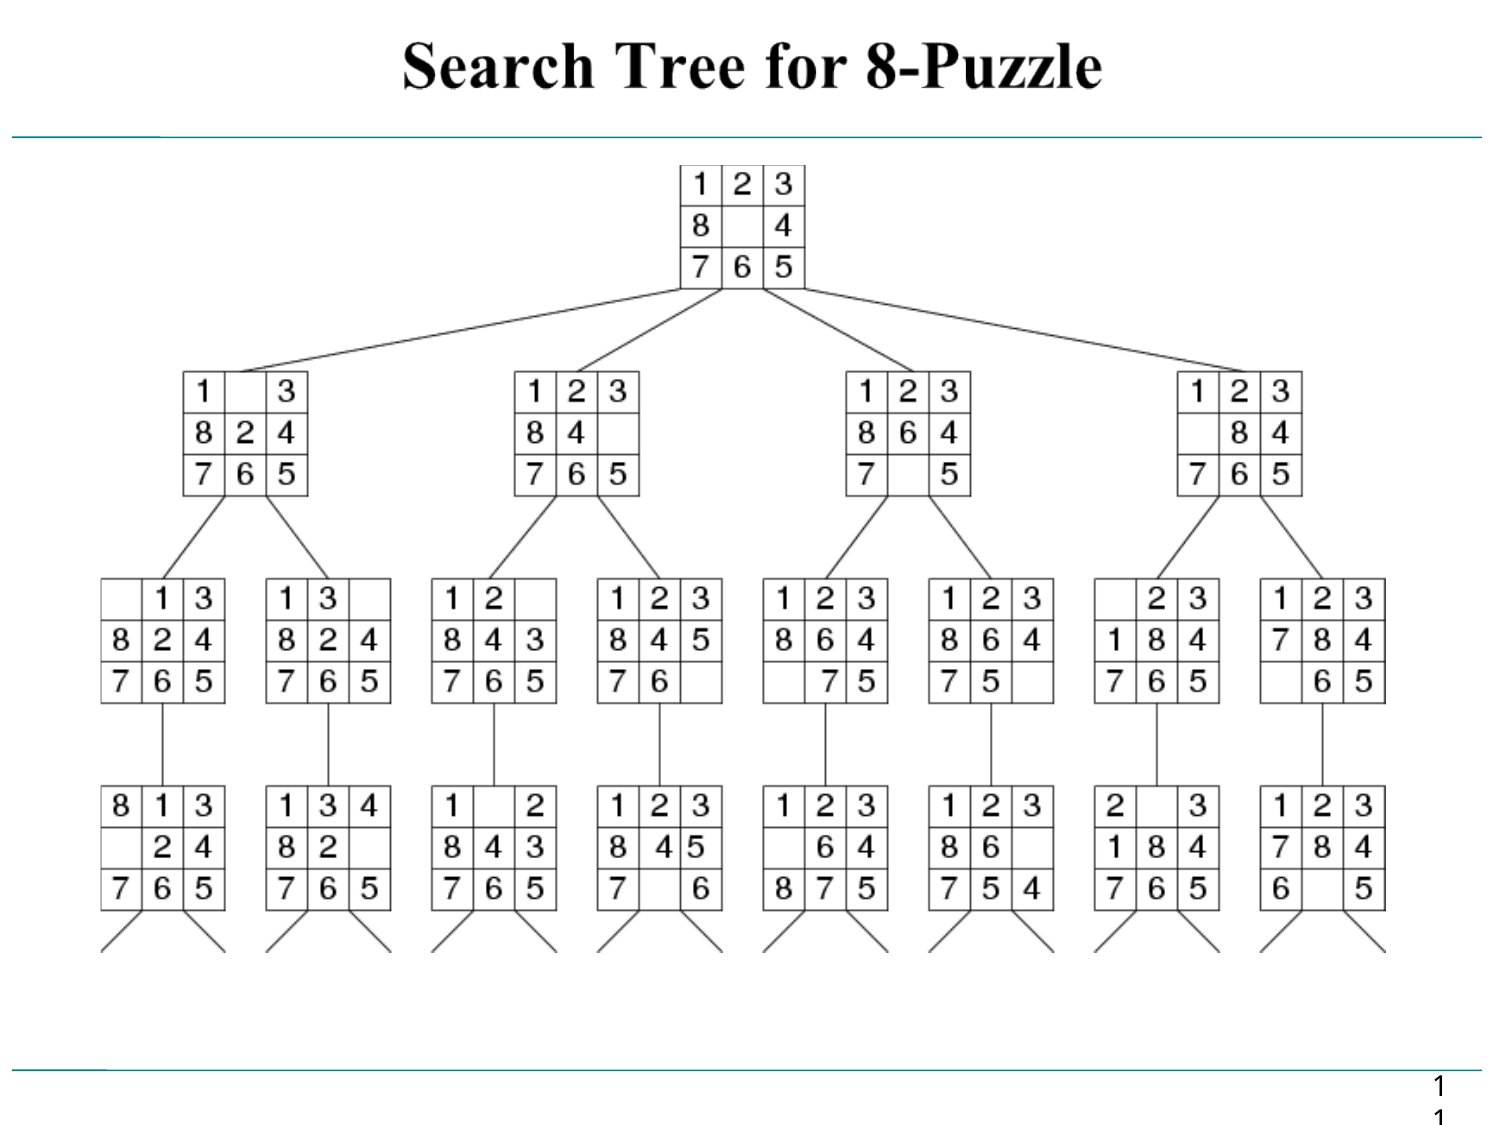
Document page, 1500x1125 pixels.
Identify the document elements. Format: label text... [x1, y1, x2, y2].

text_box [404, 41, 1102, 90]
text_box [100, 165, 1386, 954]
text_box 11 [1427, 1062, 1462, 1125]
